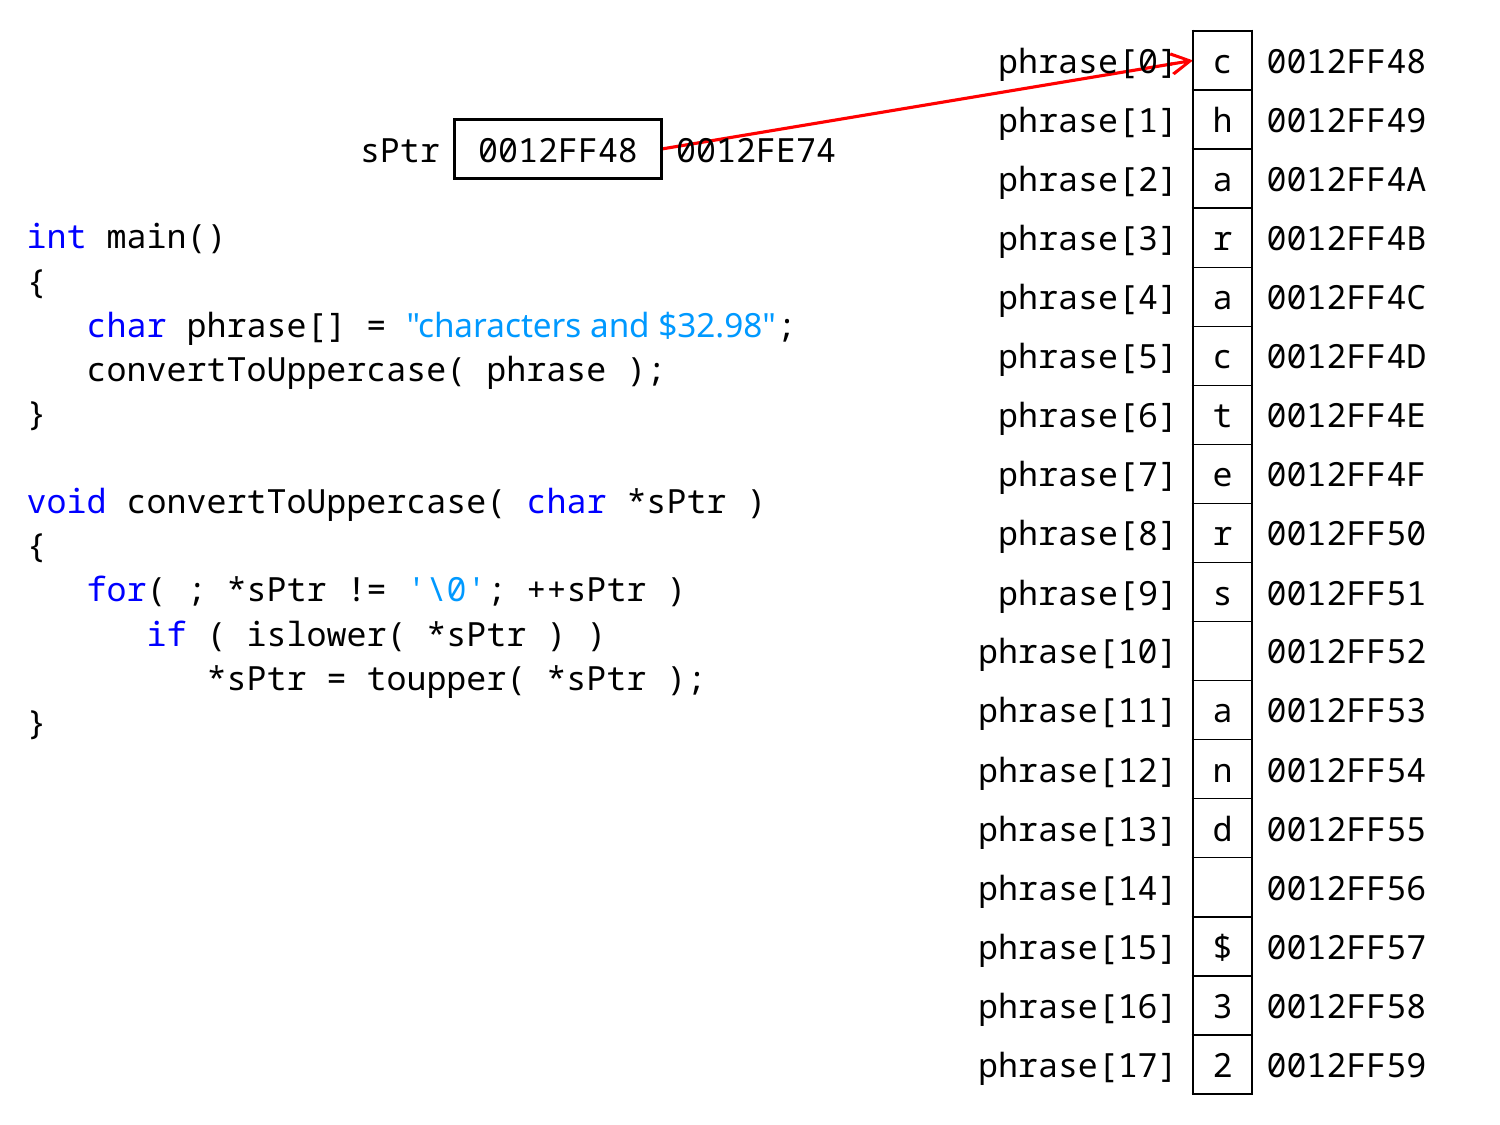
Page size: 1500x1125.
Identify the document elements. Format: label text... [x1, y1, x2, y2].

table_cell 2 [1194, 1036, 1251, 1093]
table_cell phrase[16] [957, 976, 1192, 1035]
table_cell t [1194, 386, 1251, 444]
table_cell 0012FF57 [1253, 917, 1459, 976]
table_cell s [1194, 563, 1251, 621]
table_cell 0012FF50 [1253, 503, 1459, 563]
table_cell phrase[14] [957, 858, 1192, 917]
table_cell 0012FF53 [1253, 681, 1459, 740]
table_cell phrase[15] [957, 917, 1192, 976]
table_cell 0012FF4E [1253, 385, 1459, 444]
table_header sPtr [337, 120, 453, 179]
table_cell phrase[3] [957, 208, 1192, 267]
list int main() { char phrase[] = "characters and $32.98"; convertToUppercase( phrase ); } void convertToUppercase( char *sPtr ) { for( ; *sPtr != '\0'; ++sPtr ) if ( islower( *sPtr ) ) *sPtr = toupper( *sPtr ); } [11, 207, 928, 977]
table_cell phrase[7] [957, 444, 1192, 503]
table_cell 0012FF52 [1253, 622, 1459, 681]
table_cell [1194, 622, 1251, 680]
table_cell 0012FF58 [1253, 976, 1459, 1035]
table_cell r [1194, 504, 1251, 562]
table_cell h [1199, 91, 1251, 148]
table_cell 0012FF54 [1253, 740, 1459, 799]
table_header 0012FF48 [1253, 31, 1459, 90]
table_cell phrase[11] [957, 681, 1192, 740]
table_cell 0012FF4C [1253, 267, 1459, 326]
table_cell phrase[4] [957, 267, 1192, 326]
table_cell e [1194, 445, 1251, 503]
table_cell 0012FF4F [1253, 444, 1459, 503]
table_cell 0012FF55 [1253, 799, 1459, 858]
table_header 0012FE74 [663, 158, 868, 179]
table_cell r [1194, 209, 1251, 267]
table_cell a [1194, 268, 1251, 326]
table_cell 0012FF4A [1253, 149, 1459, 208]
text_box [661, 60, 1194, 150]
table_cell phrase[5] [957, 326, 1192, 385]
table_cell c [1194, 327, 1251, 385]
table_cell 0012FF51 [1253, 563, 1459, 622]
table_cell phrase[17] [957, 1035, 1192, 1094]
table_cell 0012FF4B [1253, 208, 1459, 267]
table_cell a [1194, 681, 1251, 739]
table_cell d [1194, 799, 1251, 857]
table_cell phrase[9] [957, 563, 1192, 622]
table_cell 0012FF59 [1253, 1035, 1459, 1094]
table_cell 3 [1194, 977, 1251, 1034]
table_cell phrase[8] [957, 503, 1192, 563]
table_header 0012FF48 [456, 121, 660, 177]
table_cell 0012FF49 [1253, 90, 1459, 149]
table_cell n [1194, 740, 1251, 798]
table_cell 0012FF56 [1253, 858, 1459, 917]
table_header phrase[0] [957, 31, 1192, 58]
table_cell phrase[13] [957, 799, 1192, 858]
table_cell phrase[2] [957, 158, 1192, 208]
table_cell phrase[6] [957, 385, 1192, 444]
table_cell phrase[12] [957, 740, 1192, 799]
table_cell 0012FF4D [1253, 326, 1459, 385]
table_cell $ [1194, 918, 1251, 975]
table_cell [1194, 858, 1251, 916]
table_cell phrase[10] [957, 622, 1192, 681]
table_header c [1194, 32, 1251, 89]
table_cell a [1194, 150, 1251, 207]
